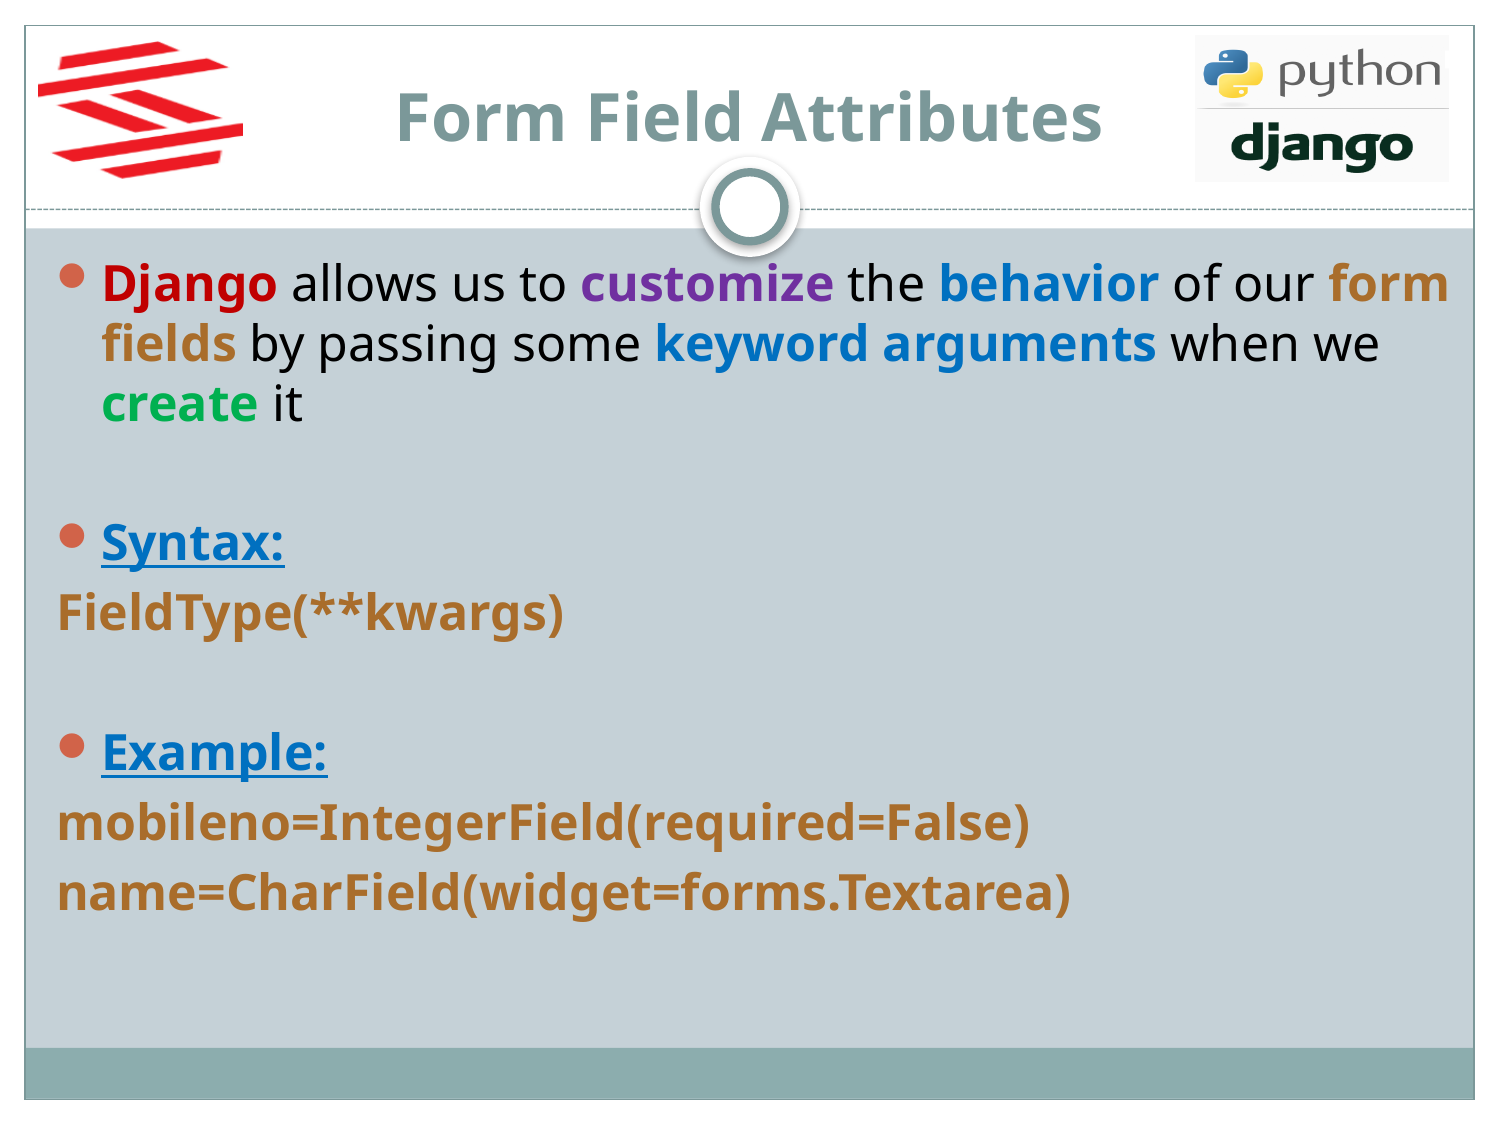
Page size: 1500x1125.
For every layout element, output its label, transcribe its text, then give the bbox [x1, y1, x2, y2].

title Form Field Attributes [237, 37, 1190, 162]
picture [37, 40, 243, 185]
list Django allows us to customize the behavior of our form fields by passing some keyword arguments when we create it Syntax: FieldType(**kwargs) Example: mobileno=IntegerField(required=False) name=CharField(widget=forms.Textarea) [41, 243, 1471, 1125]
picture [1195, 34, 1449, 183]
